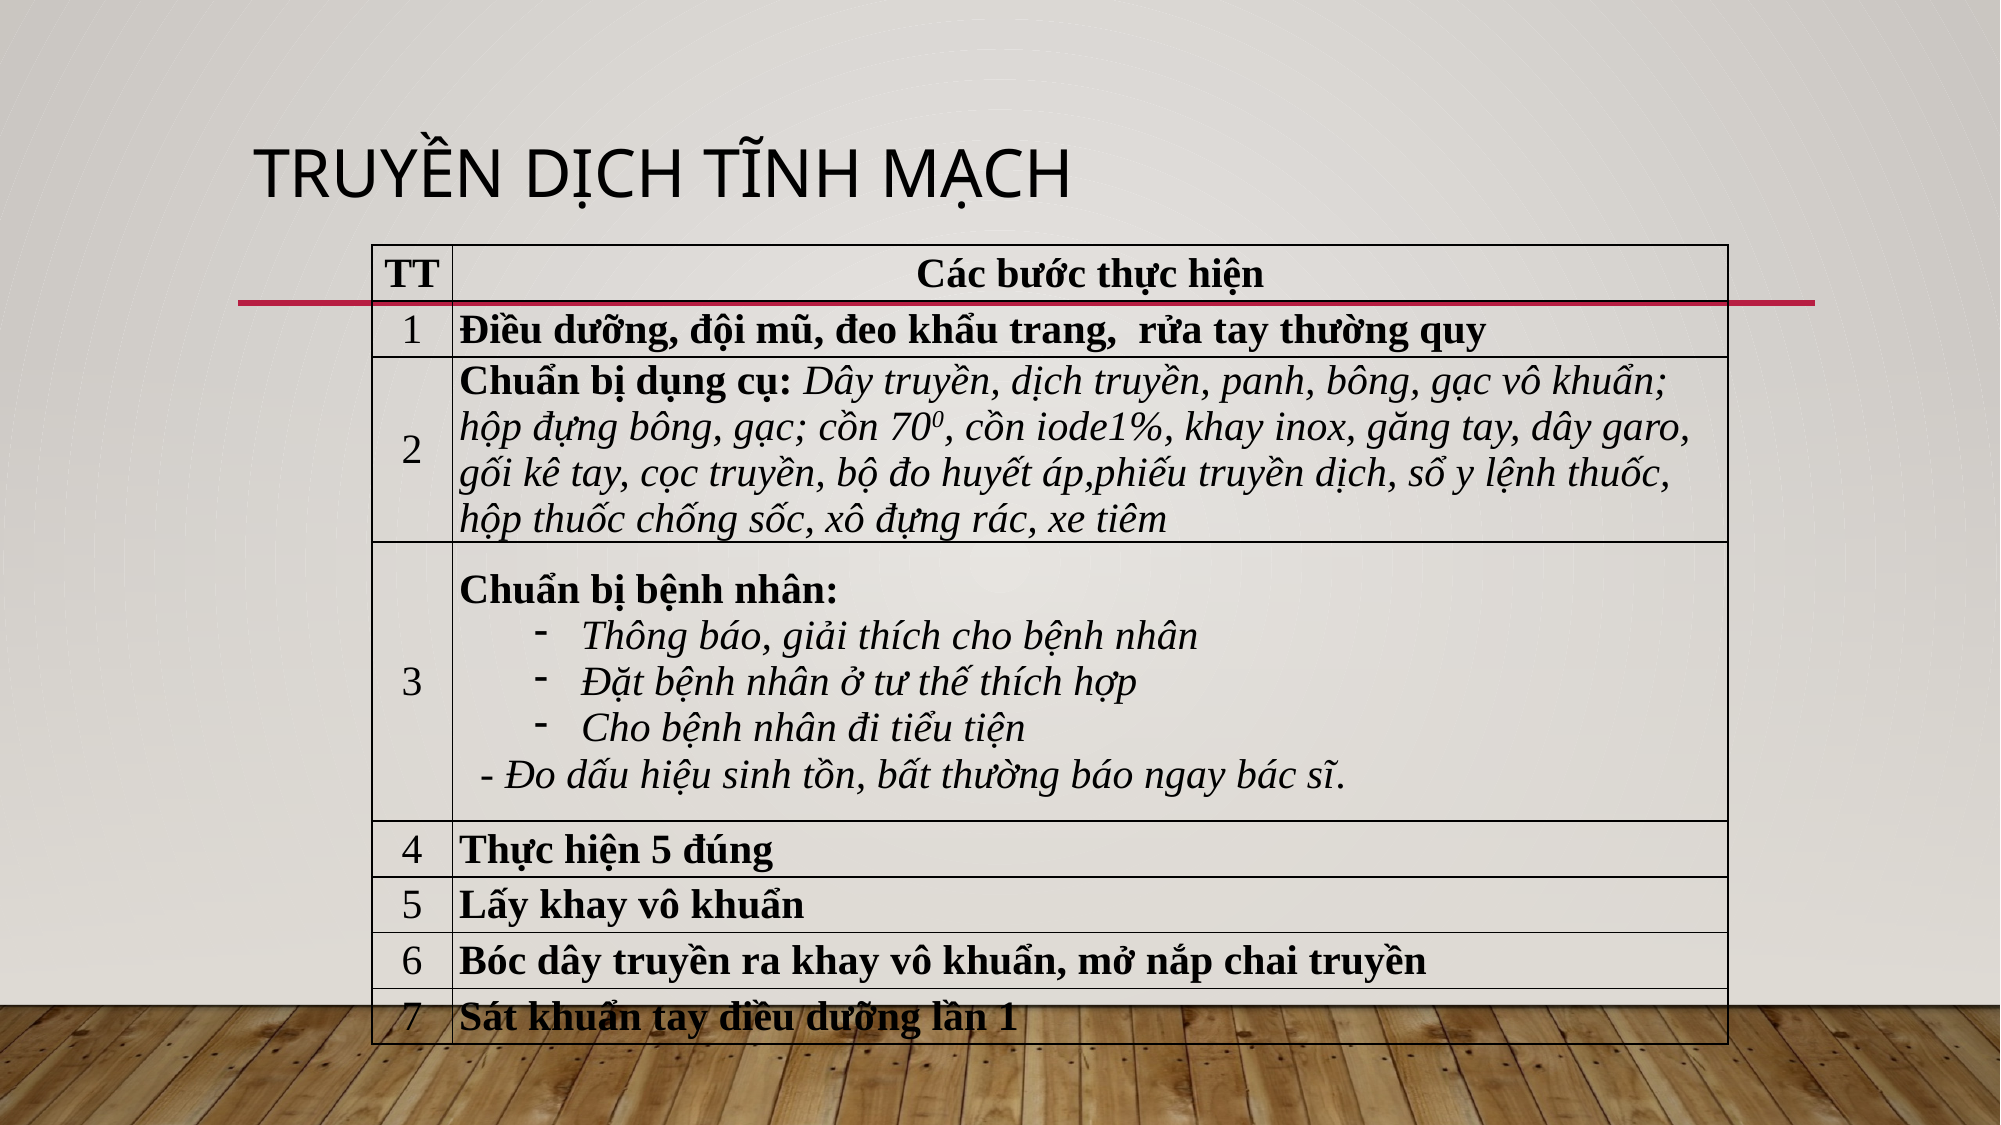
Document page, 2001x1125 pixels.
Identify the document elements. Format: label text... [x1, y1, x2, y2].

table_header TT [373, 246, 452, 300]
table_cell 1 [373, 302, 452, 356]
table_cell Bóc dây truyền ra khay vô khuẩn, mở nắp chai truyền [453, 933, 1727, 988]
table_header Các bước thực hiện [453, 246, 1727, 300]
table_cell 6 [373, 933, 452, 988]
table_cell Sát khuẩn tay điều dưỡng lần 1 [453, 989, 1727, 1043]
picture [0, 1005, 2000, 1125]
table_cell Thực hiện 5 đúng [453, 822, 1727, 876]
table_cell Chuẩn bị dụng cụ: Dây truyền, dịch truyền, panh, bông, gạc vô khuẩn; hộp đựng bông, gạc; cồn 700, cồn iode1%, khay inox, găng tay, dây garo, gối kê tay, cọc truyền, bộ đo huyết áp,phiếu truyền dịch, sổ y lệnh thuốc, hộp thuốc chống sốc, xô đựng rác, xe tiêm [453, 358, 1727, 541]
table_cell 7 [373, 989, 452, 1043]
title Truyền dịch tĩnh mạch [238, 131, 1814, 305]
table_cell Điều dưỡng, đội mũ, đeo khẩu trang, rửa tay thường quy [453, 302, 1727, 356]
table_cell 4 [373, 822, 452, 876]
table_cell 3 [373, 543, 452, 820]
table_cell Chuẩn bị bệnh nhân: Thông báo, giải thích cho bệnh nhân Đặt bệnh nhân ở tư thế thích hợp Cho bệnh nhân đi tiểu tiện - Đo dấu hiệu sinh tồn, bất thường báo ngay bác sĩ. [453, 543, 1727, 820]
table_cell 2 [373, 358, 452, 541]
table_cell 5 [373, 878, 452, 932]
table_cell Lấy khay vô khuẩn [453, 878, 1727, 932]
